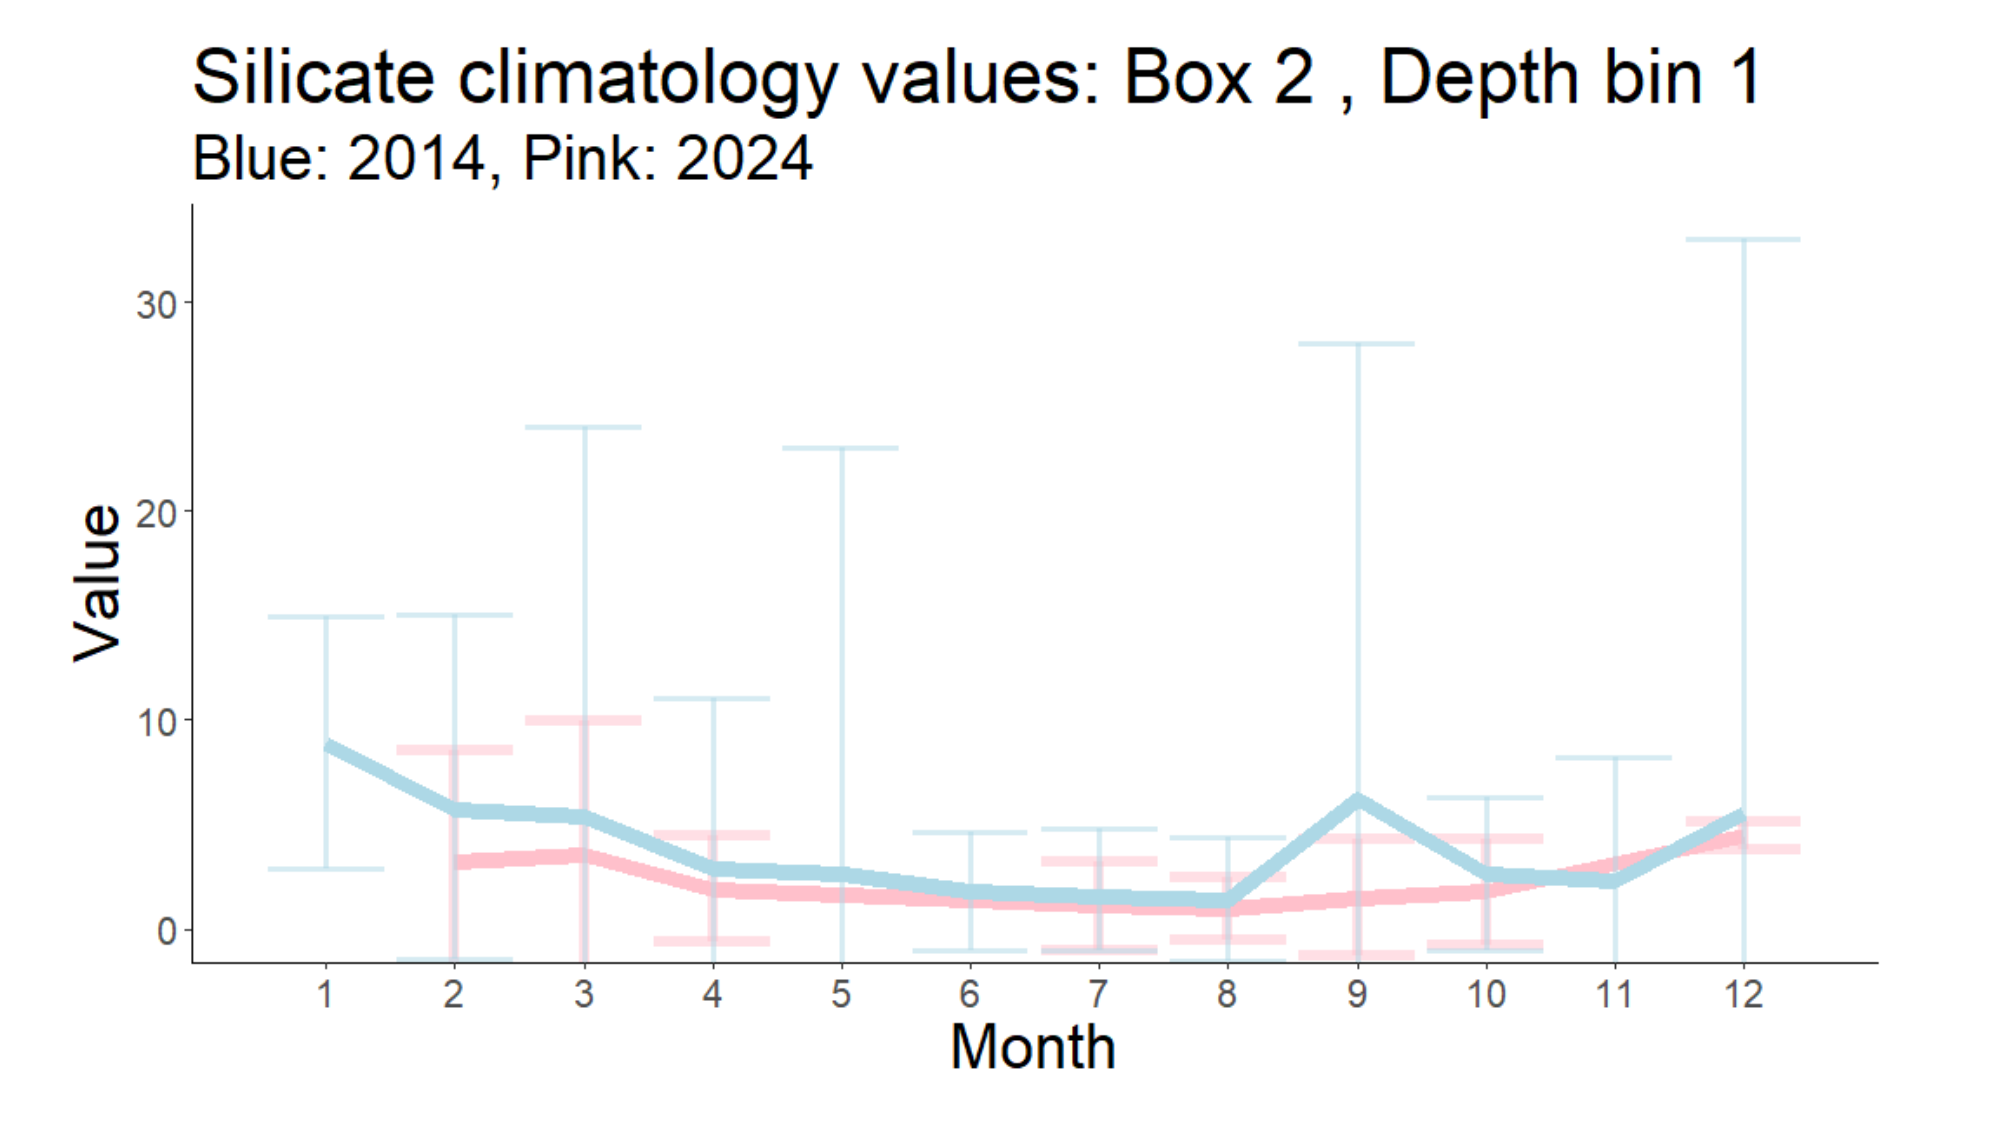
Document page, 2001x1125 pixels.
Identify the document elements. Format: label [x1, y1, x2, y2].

picture [58, 32, 1893, 1093]
